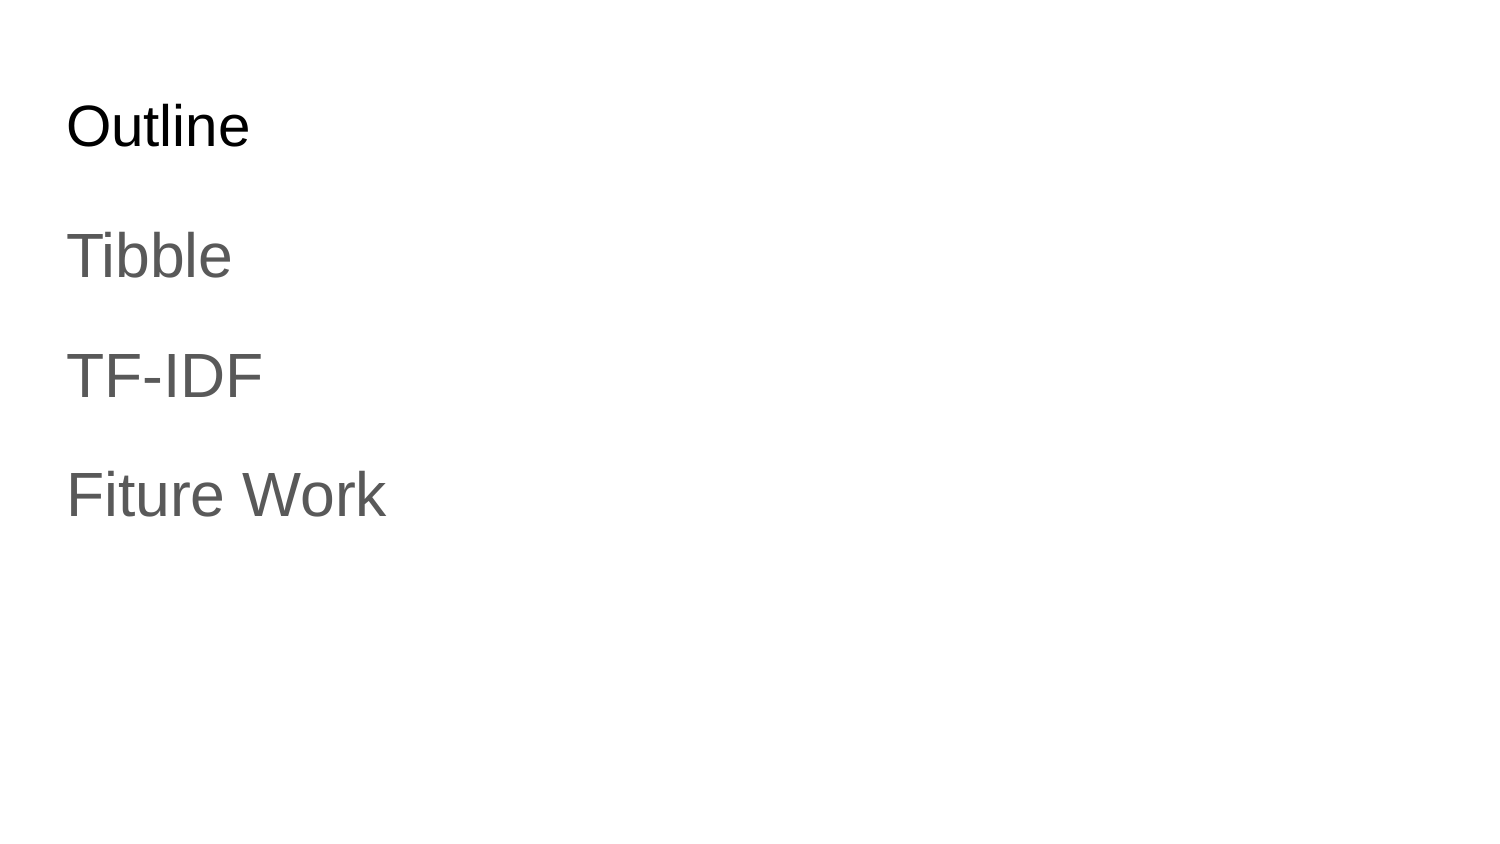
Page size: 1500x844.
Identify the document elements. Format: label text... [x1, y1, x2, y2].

list Tibble TF-IDF Fiture Work [51, 189, 1449, 750]
title Outline [51, 72, 1449, 167]
